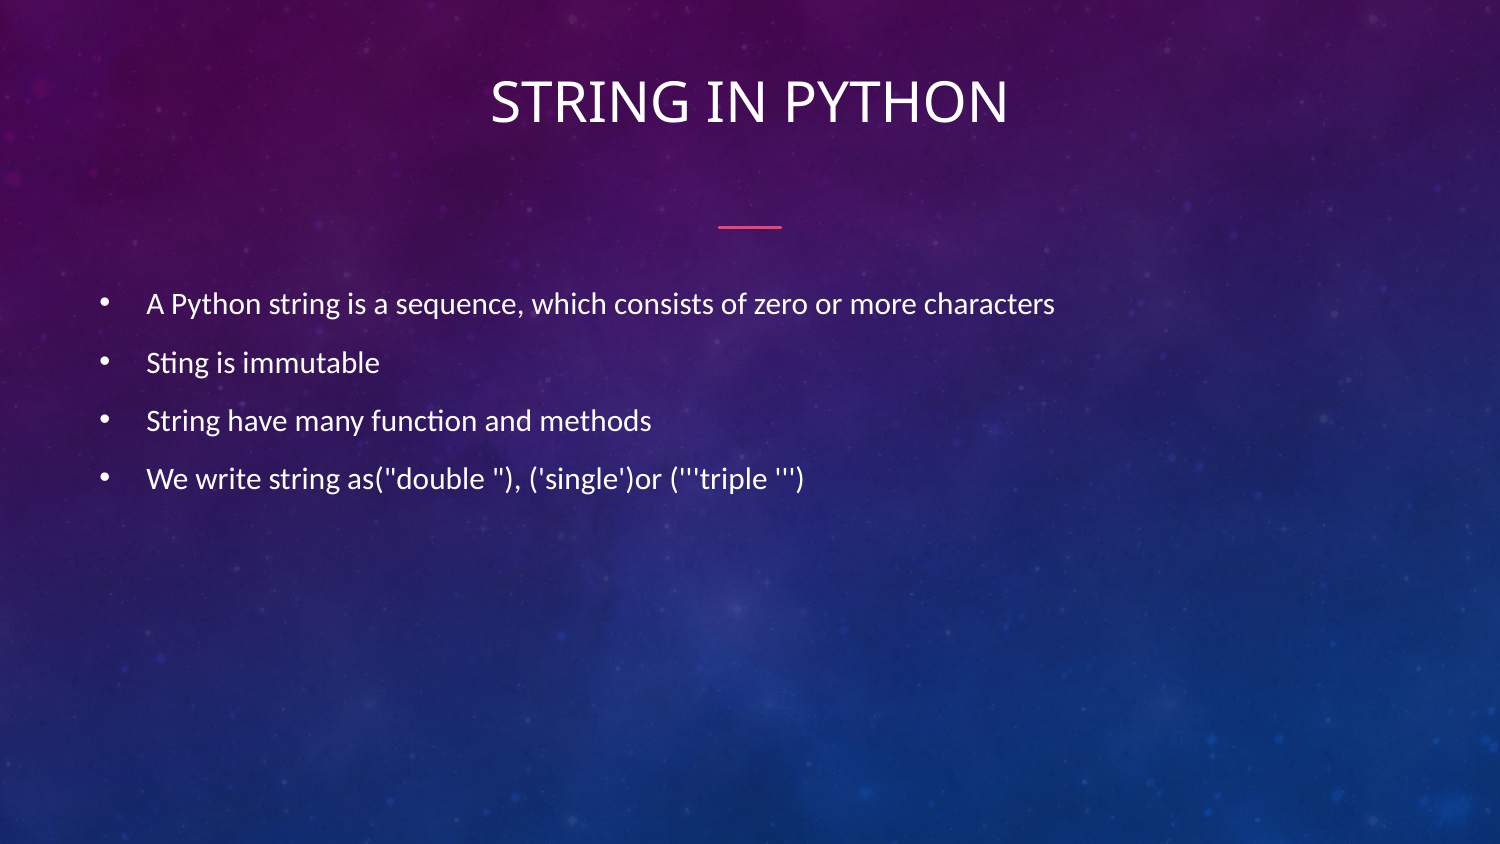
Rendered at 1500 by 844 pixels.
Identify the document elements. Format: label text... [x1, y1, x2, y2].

text_box [0, 0, 1500, 844]
title String in python [84, 65, 1416, 211]
list A Python string is a sequence, which consists of zero or more characters Sting is immutable String have many function and methods We write string as("double "), ('single')or ('''triple ''') [84, 276, 1416, 713]
